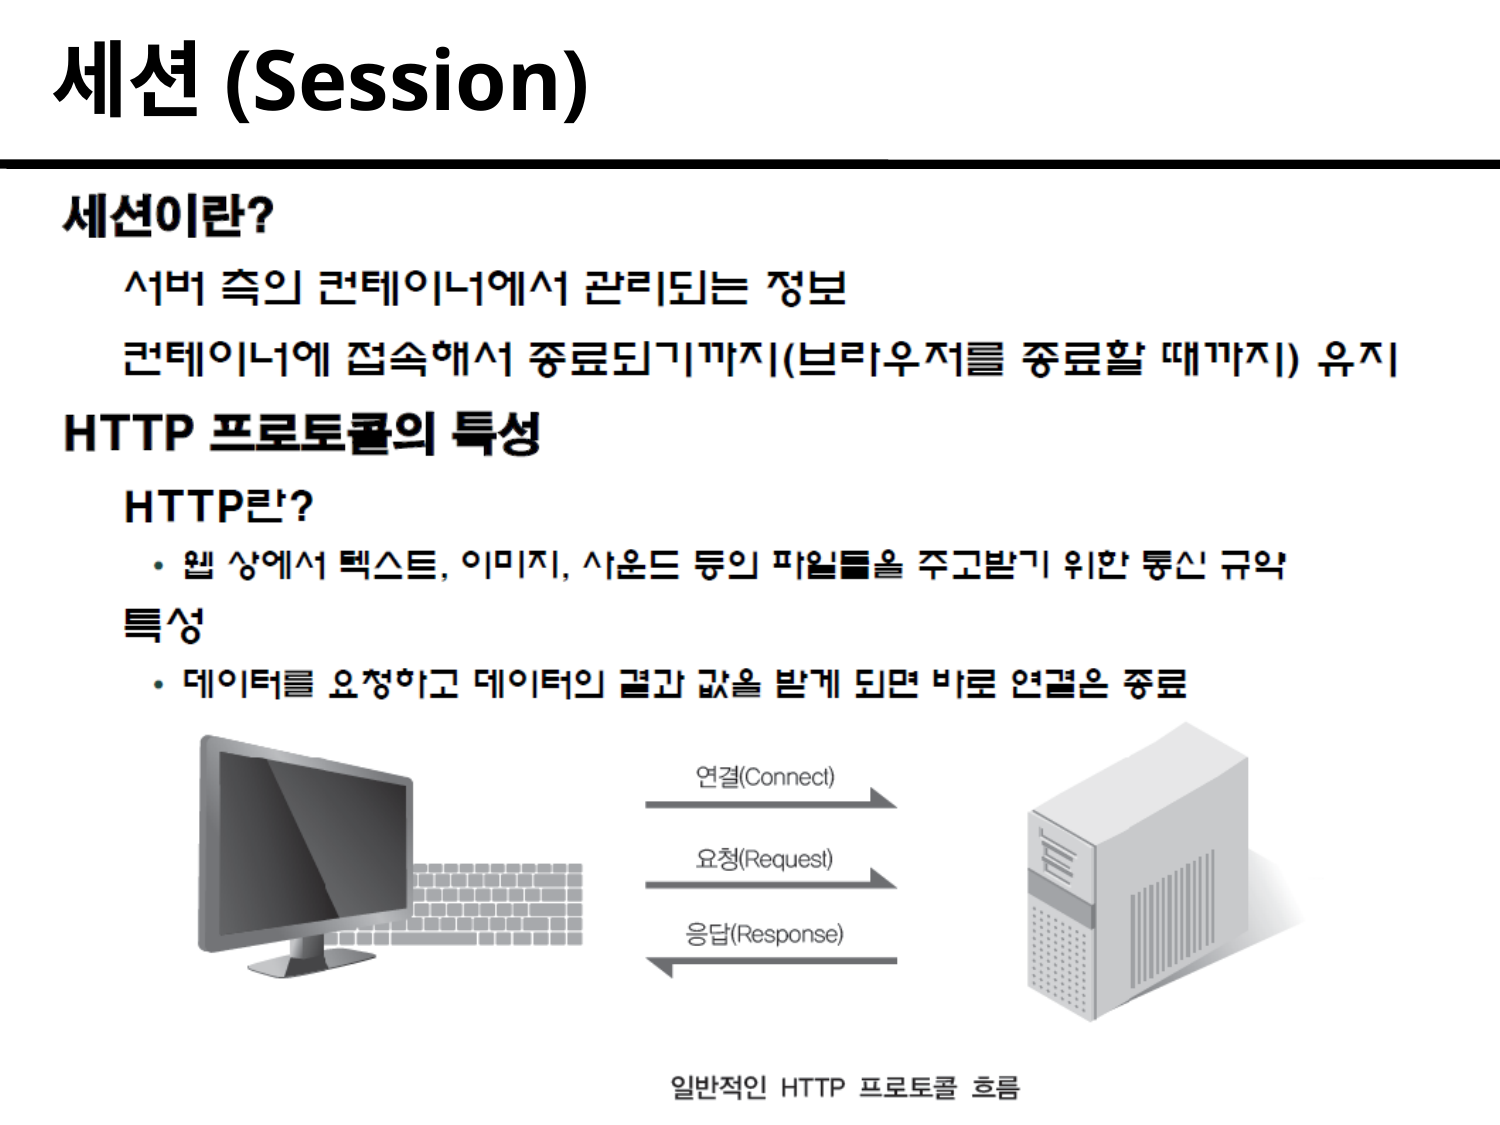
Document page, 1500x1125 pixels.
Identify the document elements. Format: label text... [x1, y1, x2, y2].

text_box 세션(Session) [36, 19, 606, 135]
picture [58, 187, 1407, 1106]
